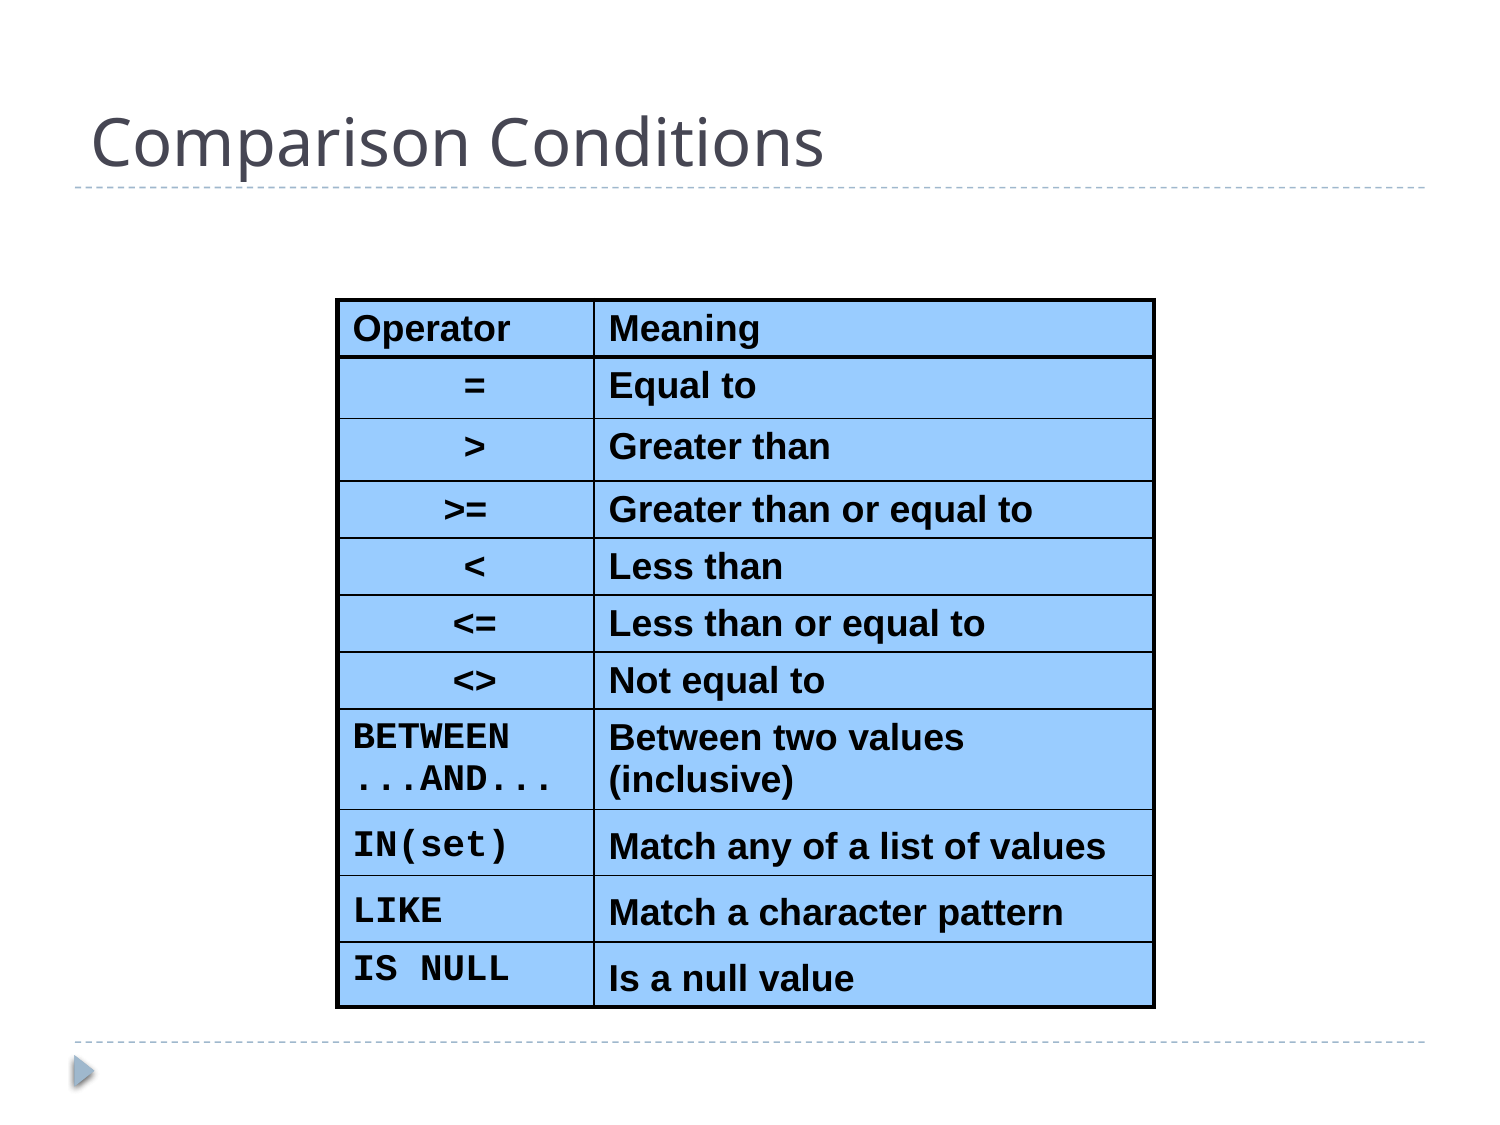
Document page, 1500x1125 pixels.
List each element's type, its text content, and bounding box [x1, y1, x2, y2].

table_header Meaning [595, 302, 1152, 355]
table_cell Greater than or equal to [595, 482, 1152, 537]
table_cell IN(set) [340, 810, 593, 875]
table_cell Is a null value [595, 943, 1152, 1005]
table_cell Less than [595, 539, 1152, 594]
table_cell Match a character pattern [595, 876, 1152, 941]
table_cell >= [340, 482, 593, 537]
table_cell Not equal to [595, 653, 1152, 708]
table_cell IS NULL [340, 943, 593, 1005]
table_cell LIKE [340, 876, 593, 941]
title Comparison Conditions [75, 37, 1425, 188]
table_cell BETWEEN ...AND... [340, 710, 593, 809]
table_cell Equal to [595, 359, 1152, 418]
table_cell Between two values (inclusive) [595, 710, 1152, 809]
table_cell > [340, 419, 593, 480]
table_cell Greater than [595, 419, 1152, 480]
table_header Operator [340, 302, 593, 355]
table_cell <> [340, 653, 593, 708]
table_cell <= [340, 596, 593, 651]
table_cell < [340, 539, 593, 594]
table_cell Match any of a list of values [595, 810, 1152, 875]
table_cell = [340, 359, 593, 418]
table_cell Less than or equal to [595, 596, 1152, 651]
